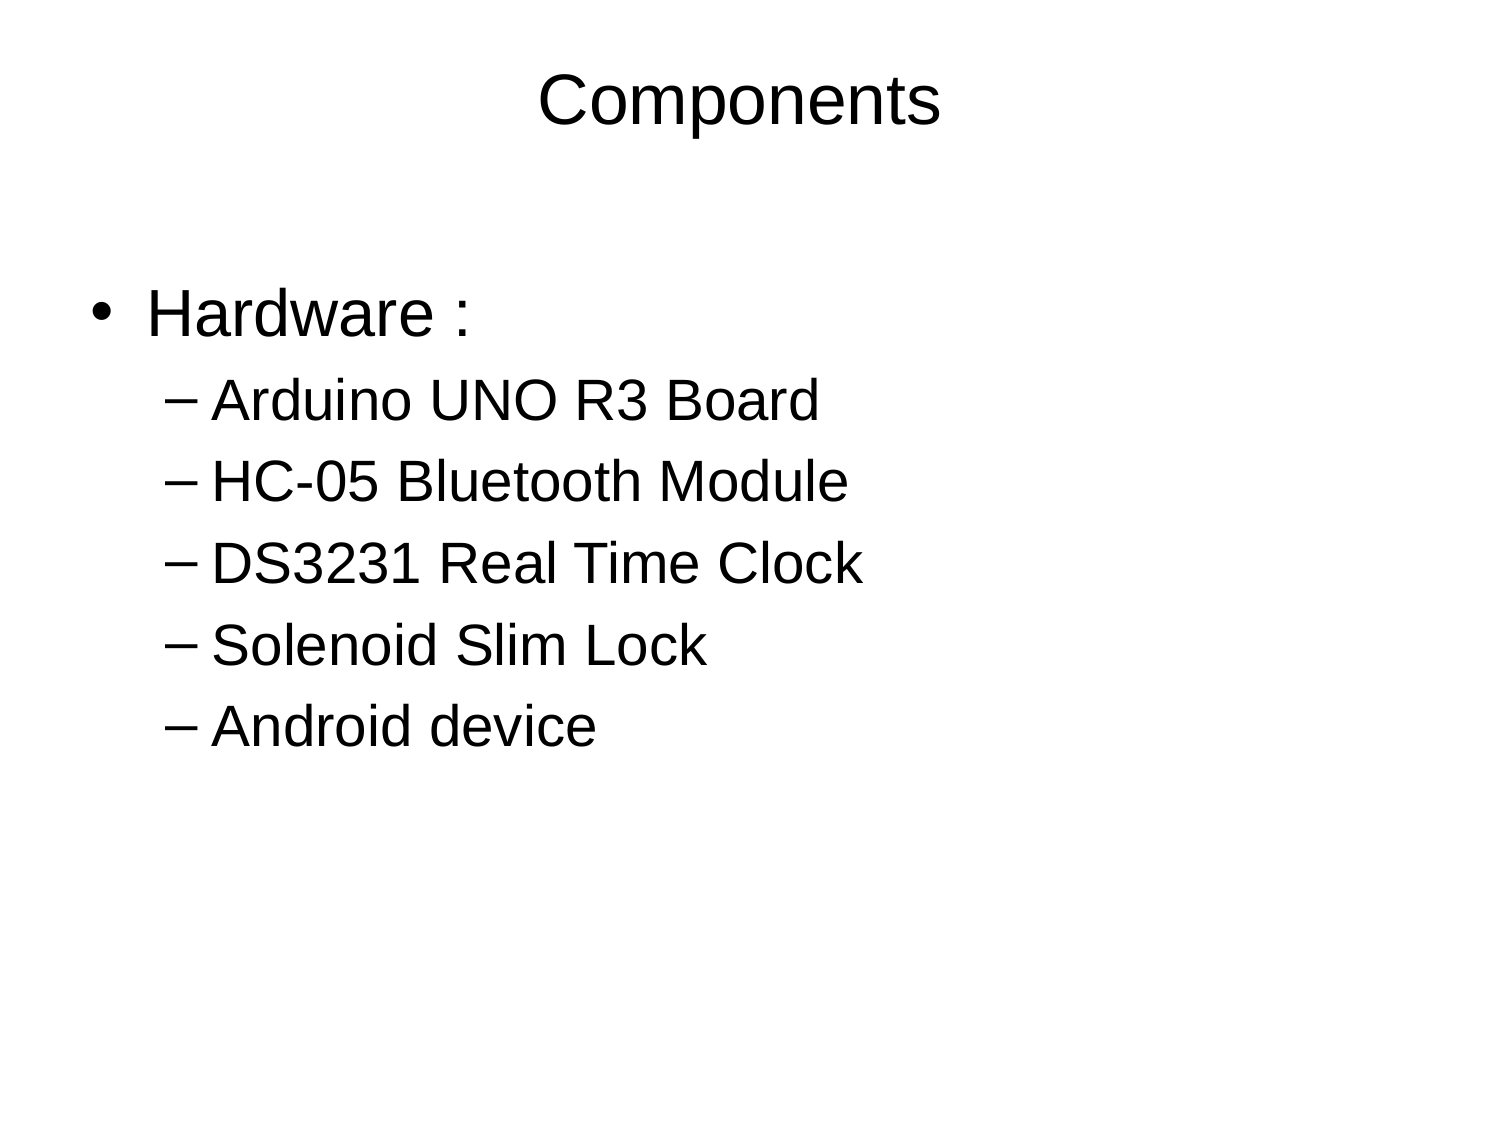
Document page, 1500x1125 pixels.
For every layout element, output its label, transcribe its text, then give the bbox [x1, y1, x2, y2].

title Components [75, 45, 1425, 233]
list Hardware : Arduino UNO R3 Board HC-05 Bluetooth Module DS3231 Real Time Clock Solenoid Slim Lock Android device [75, 262, 1425, 1005]
